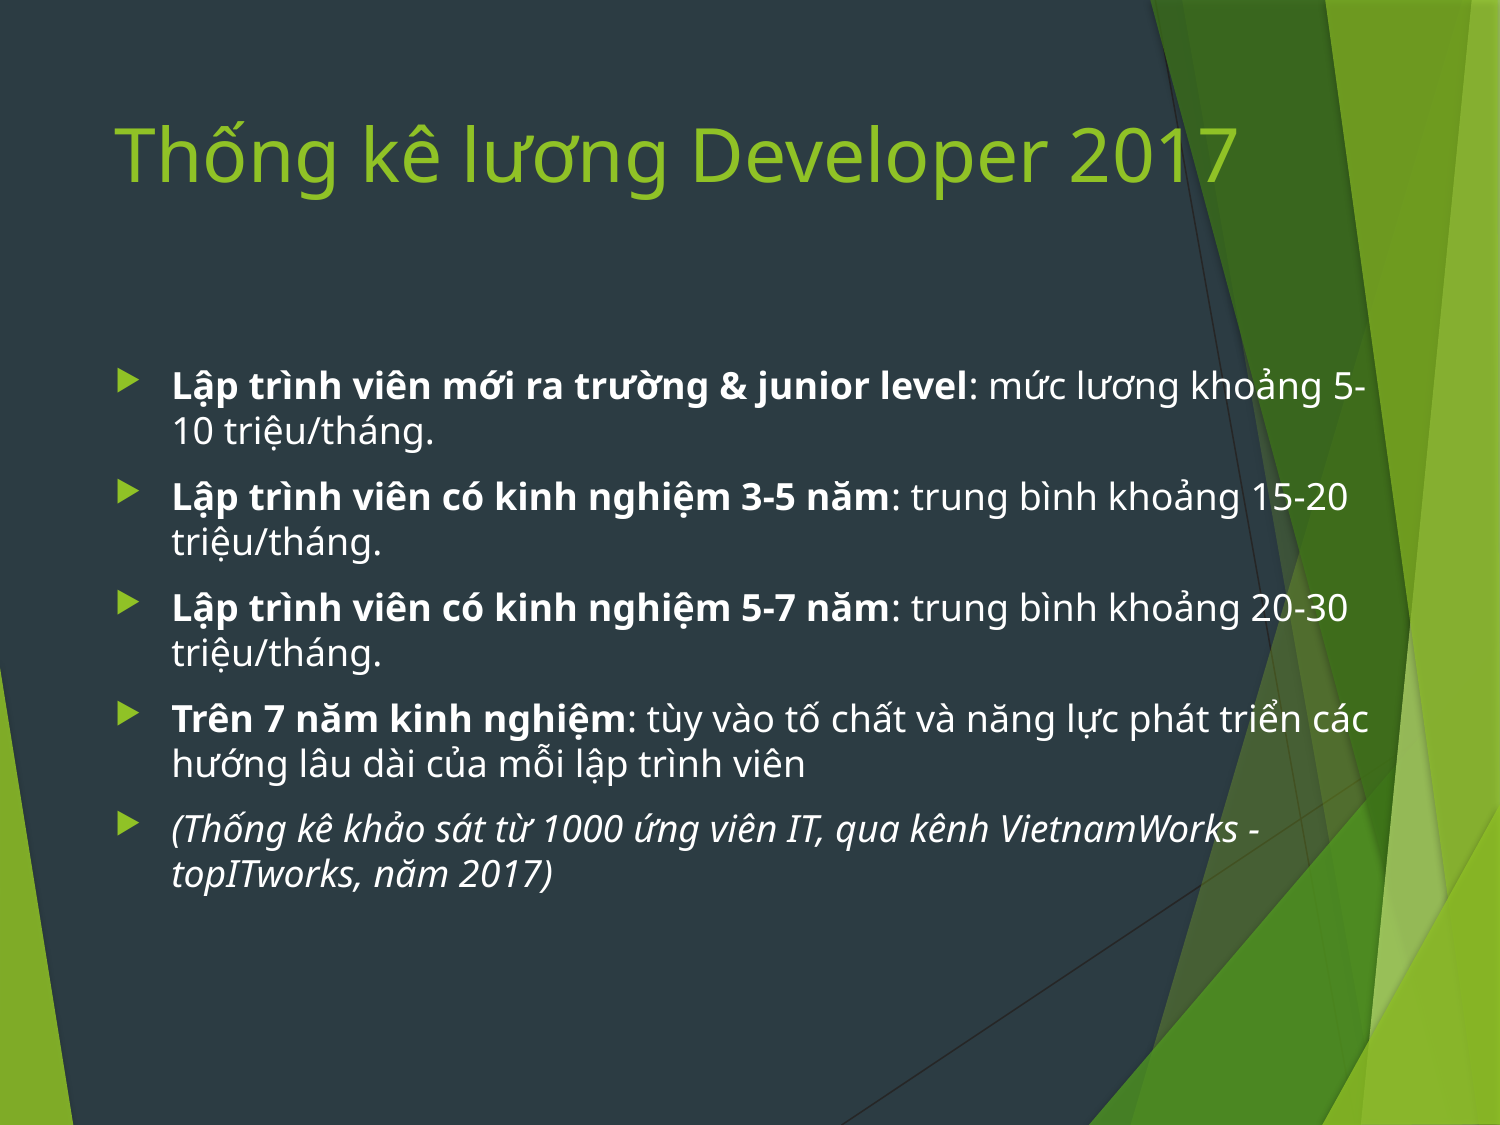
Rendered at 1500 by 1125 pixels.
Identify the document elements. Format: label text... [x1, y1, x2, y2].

title Thống kê lương Developer 2017 [99, 99, 1418, 317]
list Lập trình viên mới ra trường & junior level: mức lương khoảng 5-10 triệu/tháng. Lập trình viên có kinh nghiệm 3-5 năm: trung bình khoảng 15-20 triệu/tháng. Lập trình viên có kinh nghiệm 5-7 năm: trung bình khoảng 20-30 triệu/tháng. Trên 7 năm kinh nghiệm: tùy vào tố chất và năng lực phát triển các hướng lâu dài của mỗi lập trình viên (Thống kê khảo sát từ 1000 ứng viên IT, qua kênh VietnamWorks - topITworks, năm 2017) [99, 354, 1418, 992]
